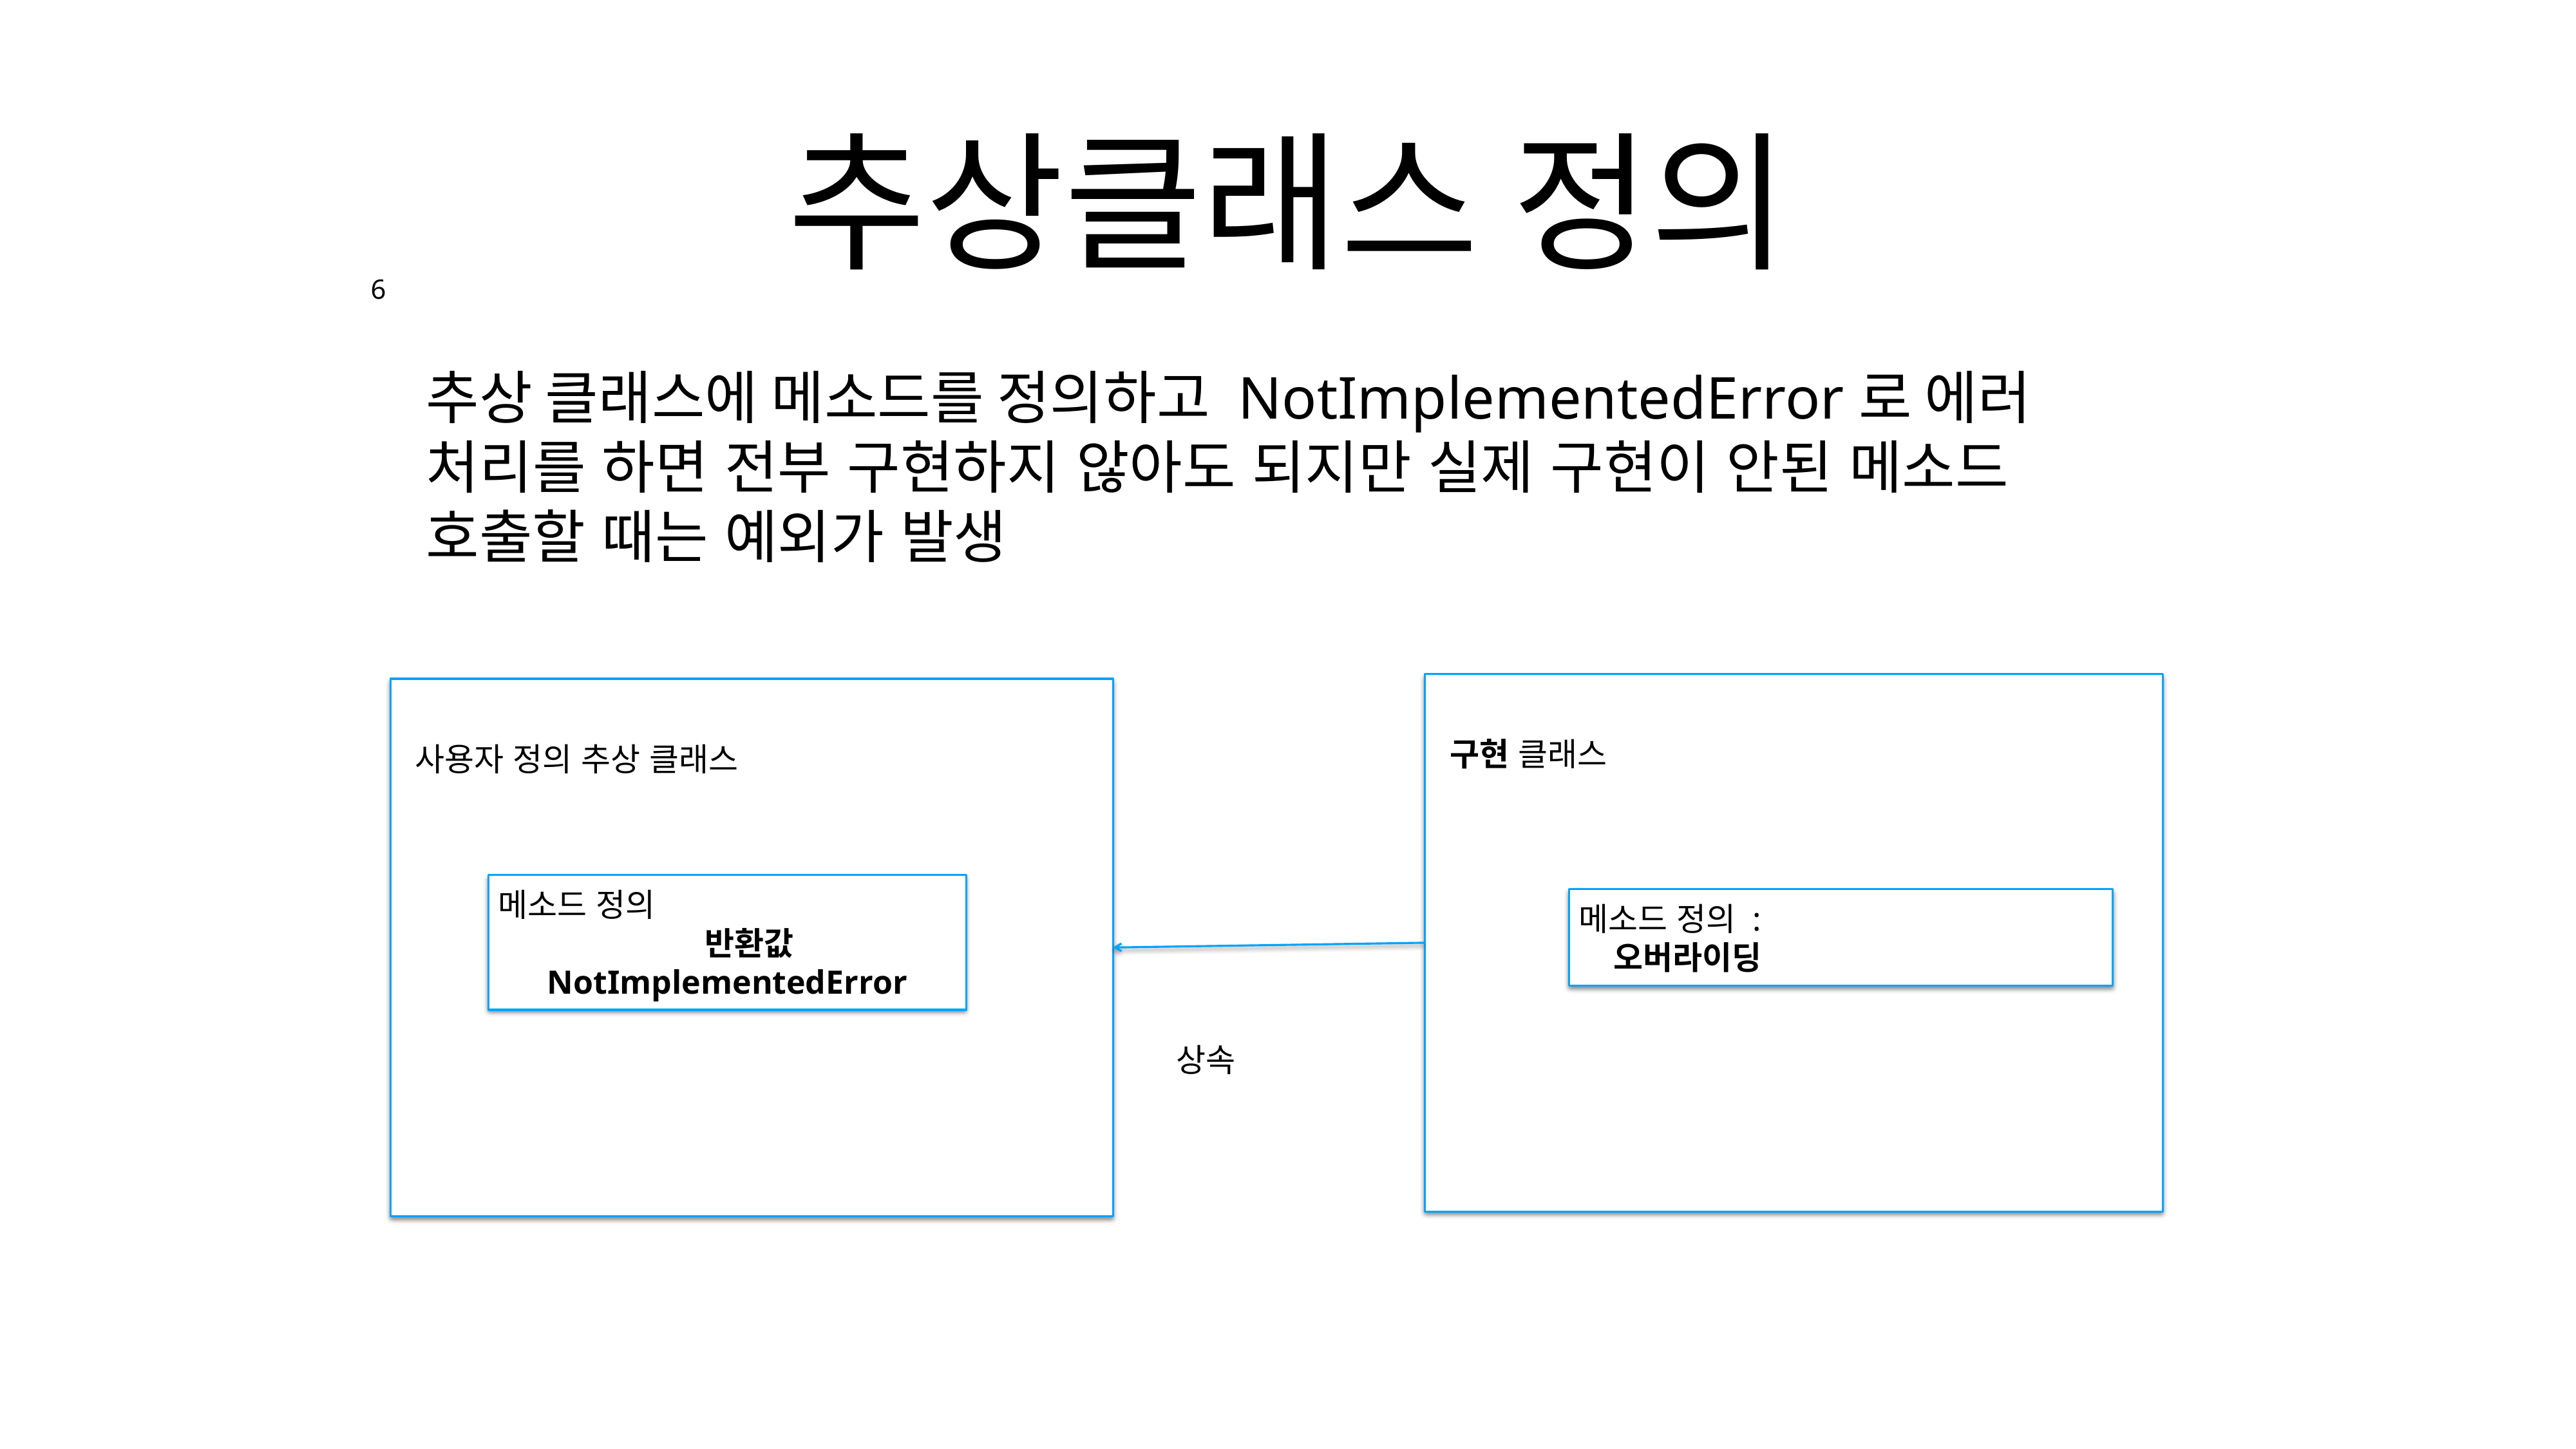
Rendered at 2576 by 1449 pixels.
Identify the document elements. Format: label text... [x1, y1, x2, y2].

title 추상클래스 정의 [463, 37, 2113, 353]
text_box 상속 [1166, 1030, 1349, 1088]
text_box 메소드 정의 : 오버라이딩 [1569, 889, 2113, 986]
text_box [1425, 674, 2163, 1212]
text_box [390, 678, 1113, 1217]
slide_number 6 [363, 267, 394, 310]
text_box 메소드 정의 반환값 NotImplementedError [488, 875, 967, 1010]
text_box 구현 클래스 [1440, 724, 1900, 782]
text_box 사용자 정의 추상 클래스 [405, 729, 976, 788]
list 추상 클래스에 메소드를 정의하고 NotImplementedError로 에러 처리를 하면 전부 구현하지 않아도 되지만 실제 구현이 안된 메소드 호출할 때는 예외가 발생 [418, 353, 2158, 725]
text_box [1113, 942, 1425, 948]
